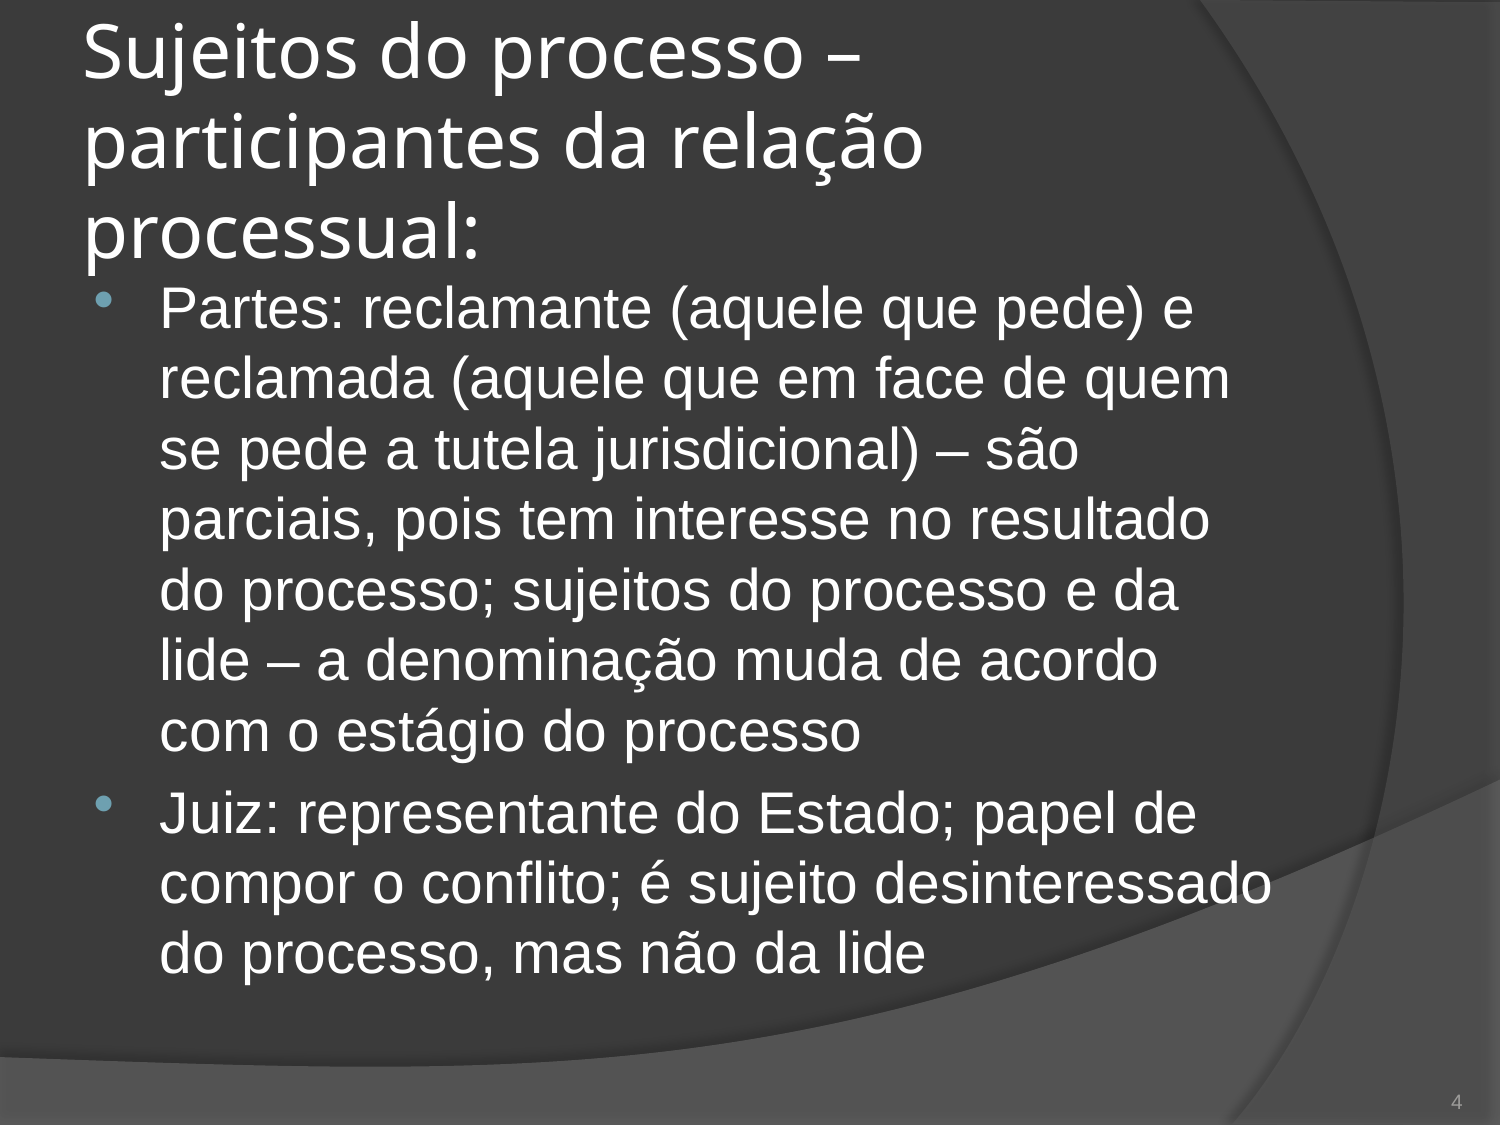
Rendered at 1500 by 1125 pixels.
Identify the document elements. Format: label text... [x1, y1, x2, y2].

slide_number 4 [1337, 1053, 1463, 1114]
title Sujeitos do processo – participantes da relação processual: [75, 45, 1300, 233]
list Partes: reclamante (aquele que pede) e reclamada (aquele que em face de quem se pede a tutela jurisdicional) – são parciais, pois tem interesse no resultado do processo; sujeitos do processo e da lide – a denominação muda de acordo com o estágio do processo Juiz: representante do Estado; papel de compor o conflito; é sujeito desinteressado do processo, mas não da lide [75, 262, 1300, 1005]
